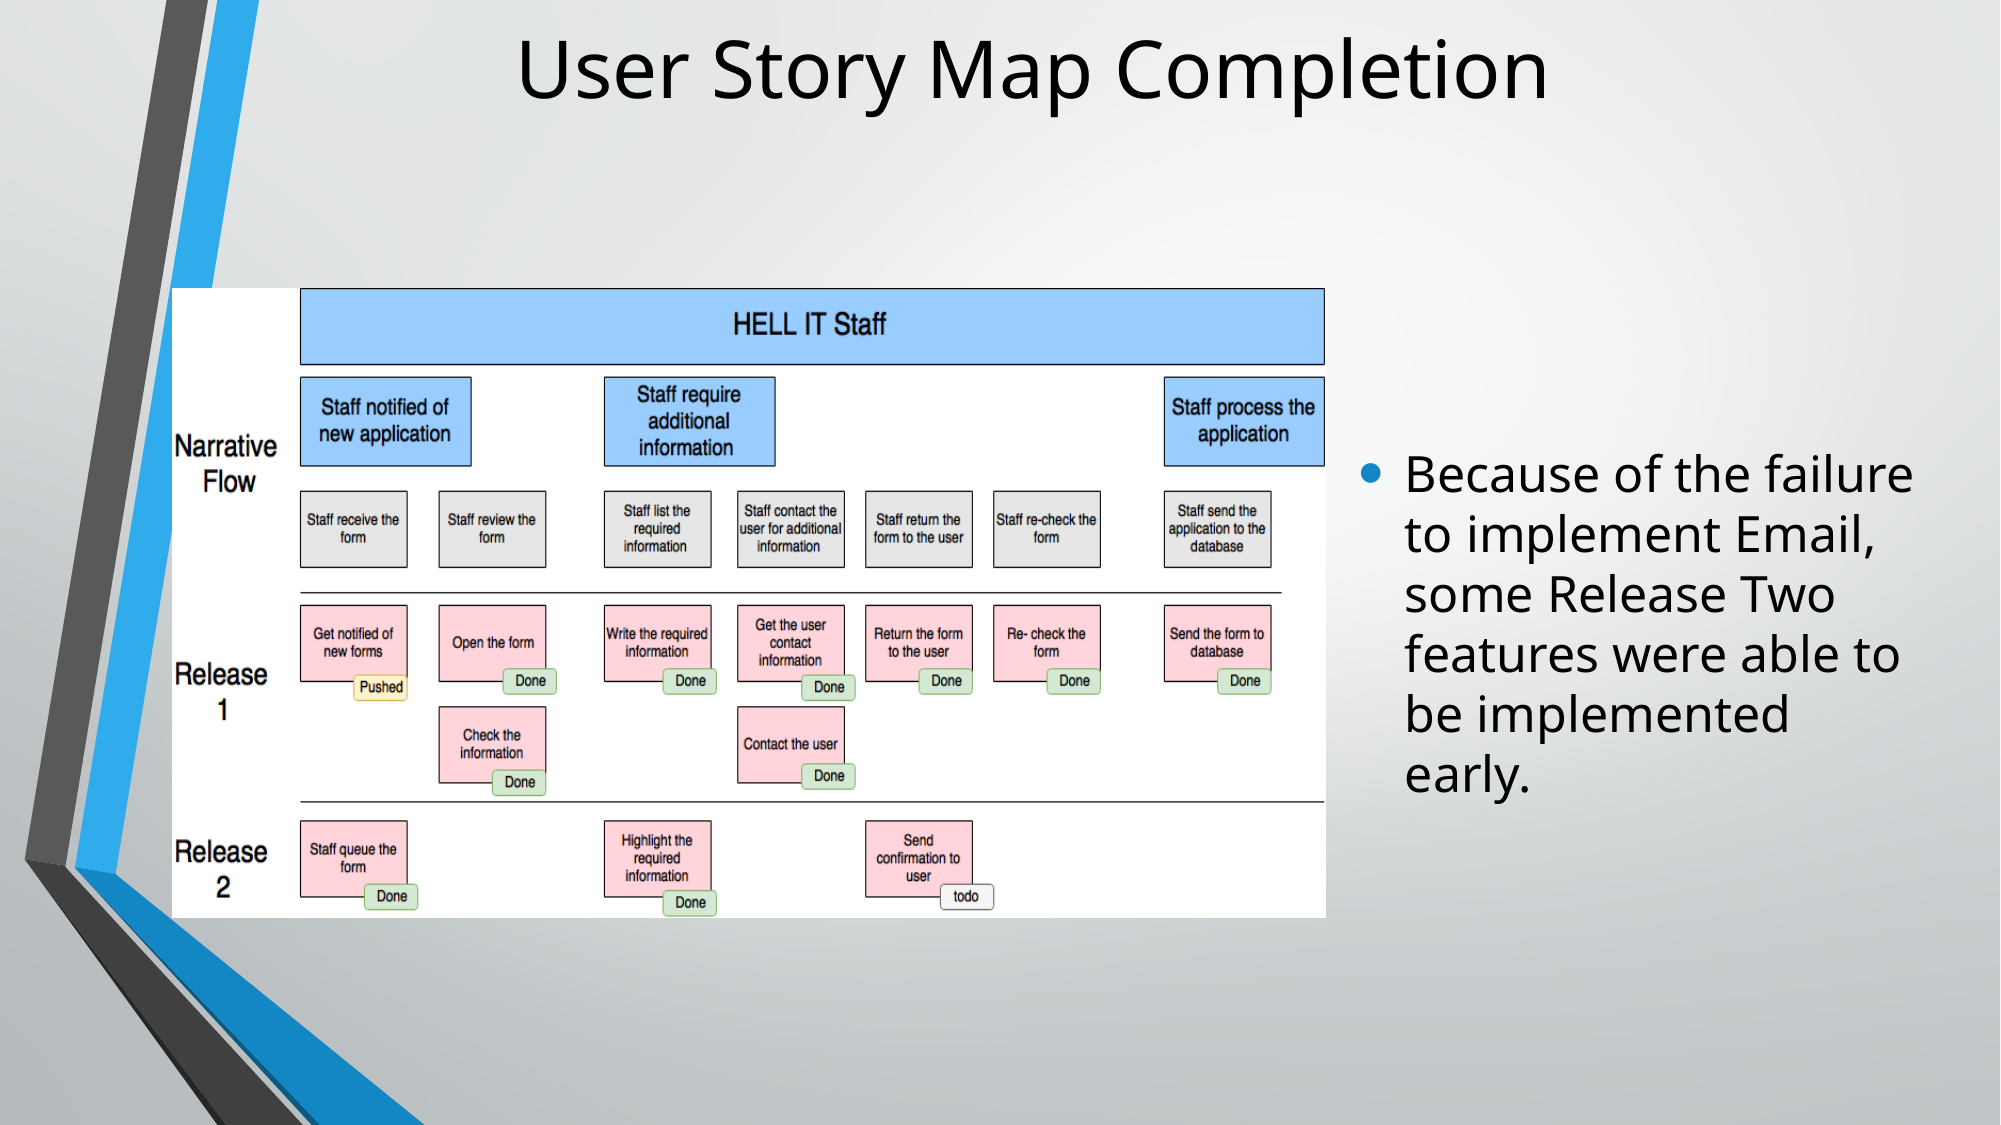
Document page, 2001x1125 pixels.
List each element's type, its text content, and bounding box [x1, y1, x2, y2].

title User Story Map Completion [211, 11, 1856, 123]
picture [172, 288, 1326, 919]
text_box Because of the failure to implement Email, some Release Two features were able to be implemented early. [1343, 187, 1944, 1058]
